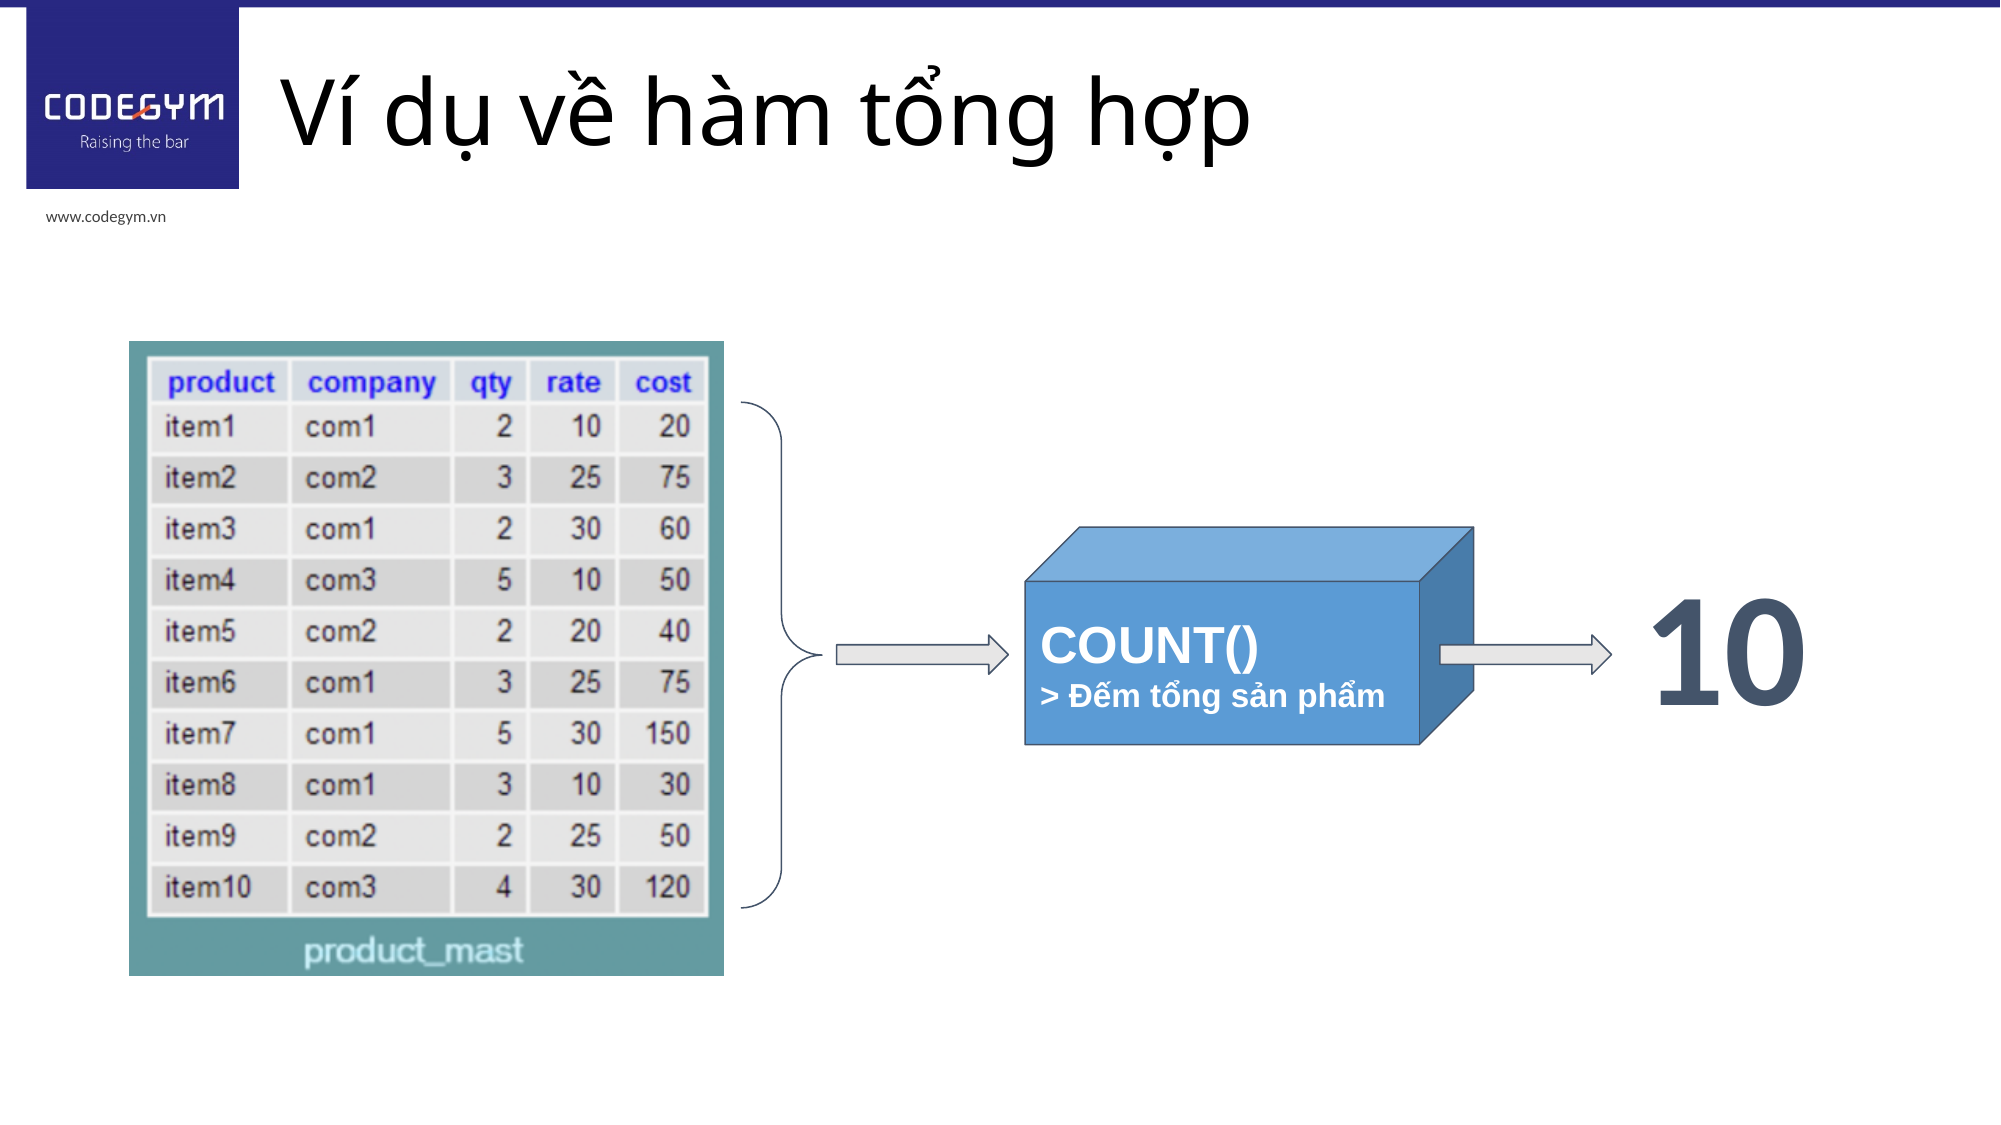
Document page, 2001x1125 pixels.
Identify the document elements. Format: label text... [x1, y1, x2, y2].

title Ví dụ về hàm tổng hợp [265, 6, 1991, 225]
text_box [129, 341, 1871, 977]
picture [26, 8, 239, 189]
